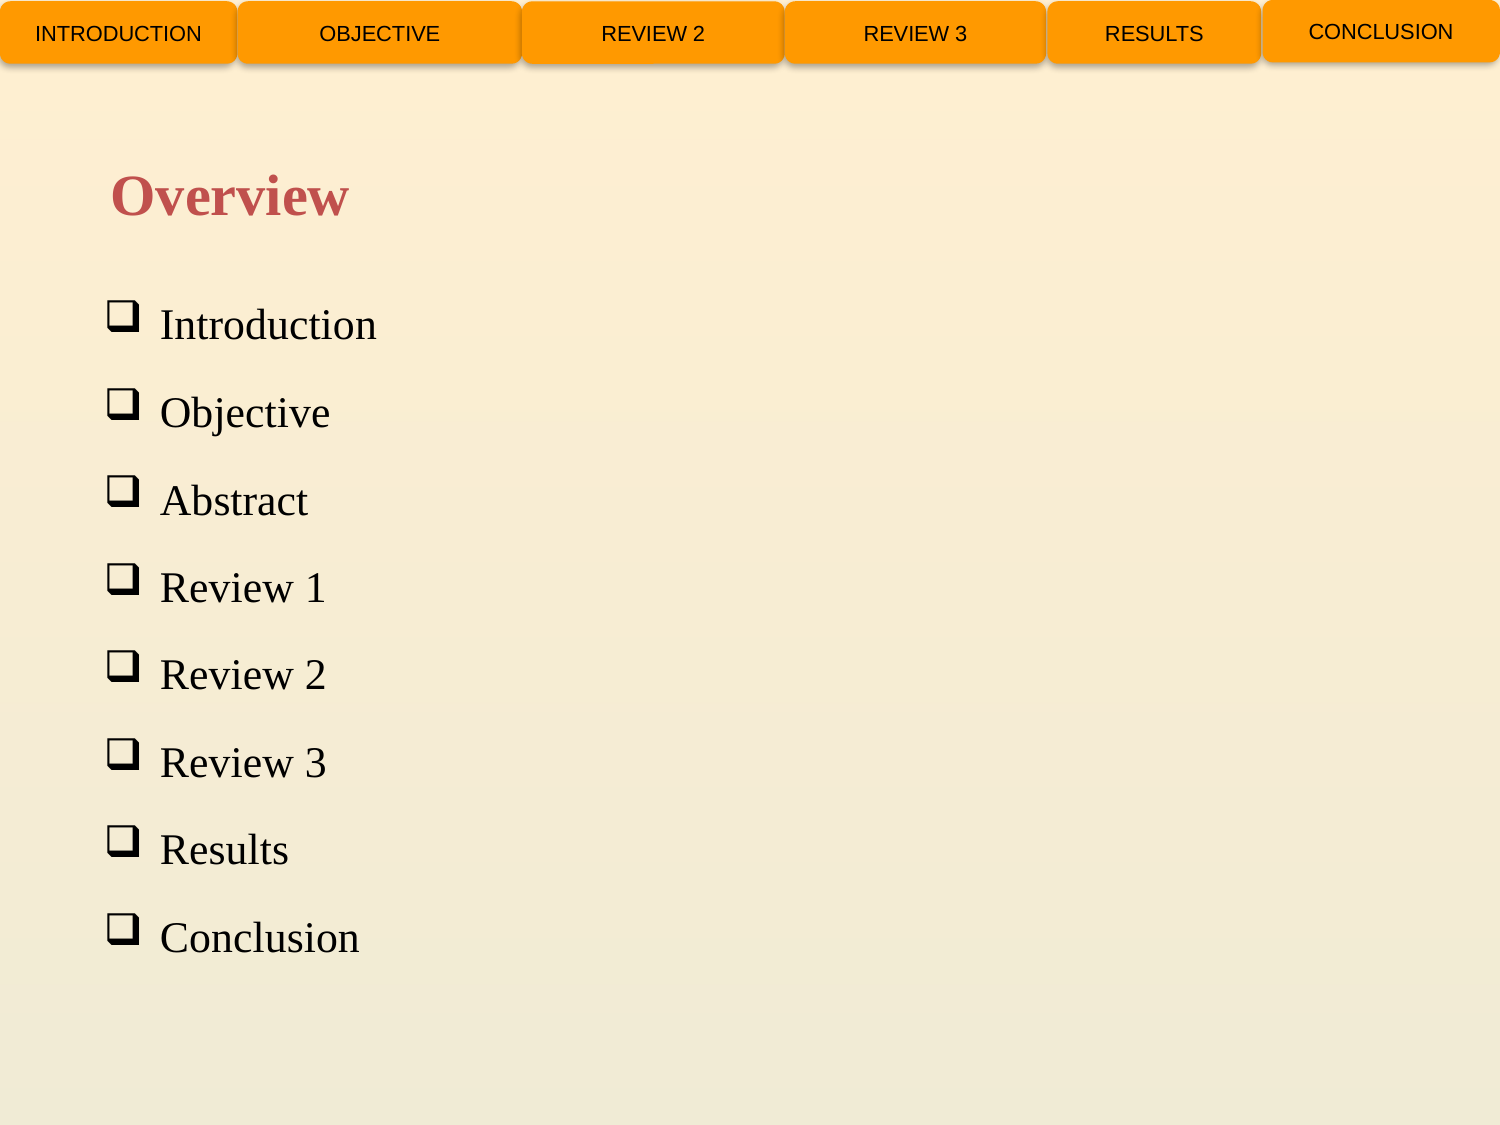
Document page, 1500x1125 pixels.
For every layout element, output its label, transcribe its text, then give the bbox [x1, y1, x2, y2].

title Overview [75, 139, 386, 245]
list Introduction Objective Abstract Review 1 Review 2 Review 3 Results Conclusion [88, 262, 1439, 1013]
text_box RESULTS [1045, 0, 1261, 66]
text_box REVIEW 2 [519, 0, 784, 66]
text_box REVIEW 3 [782, 0, 1046, 66]
text_box CONCLUSION [1260, 0, 1500, 65]
text_box INTRODUCTION [0, 0, 237, 66]
text_box OBJECTIVE [235, 0, 521, 66]
